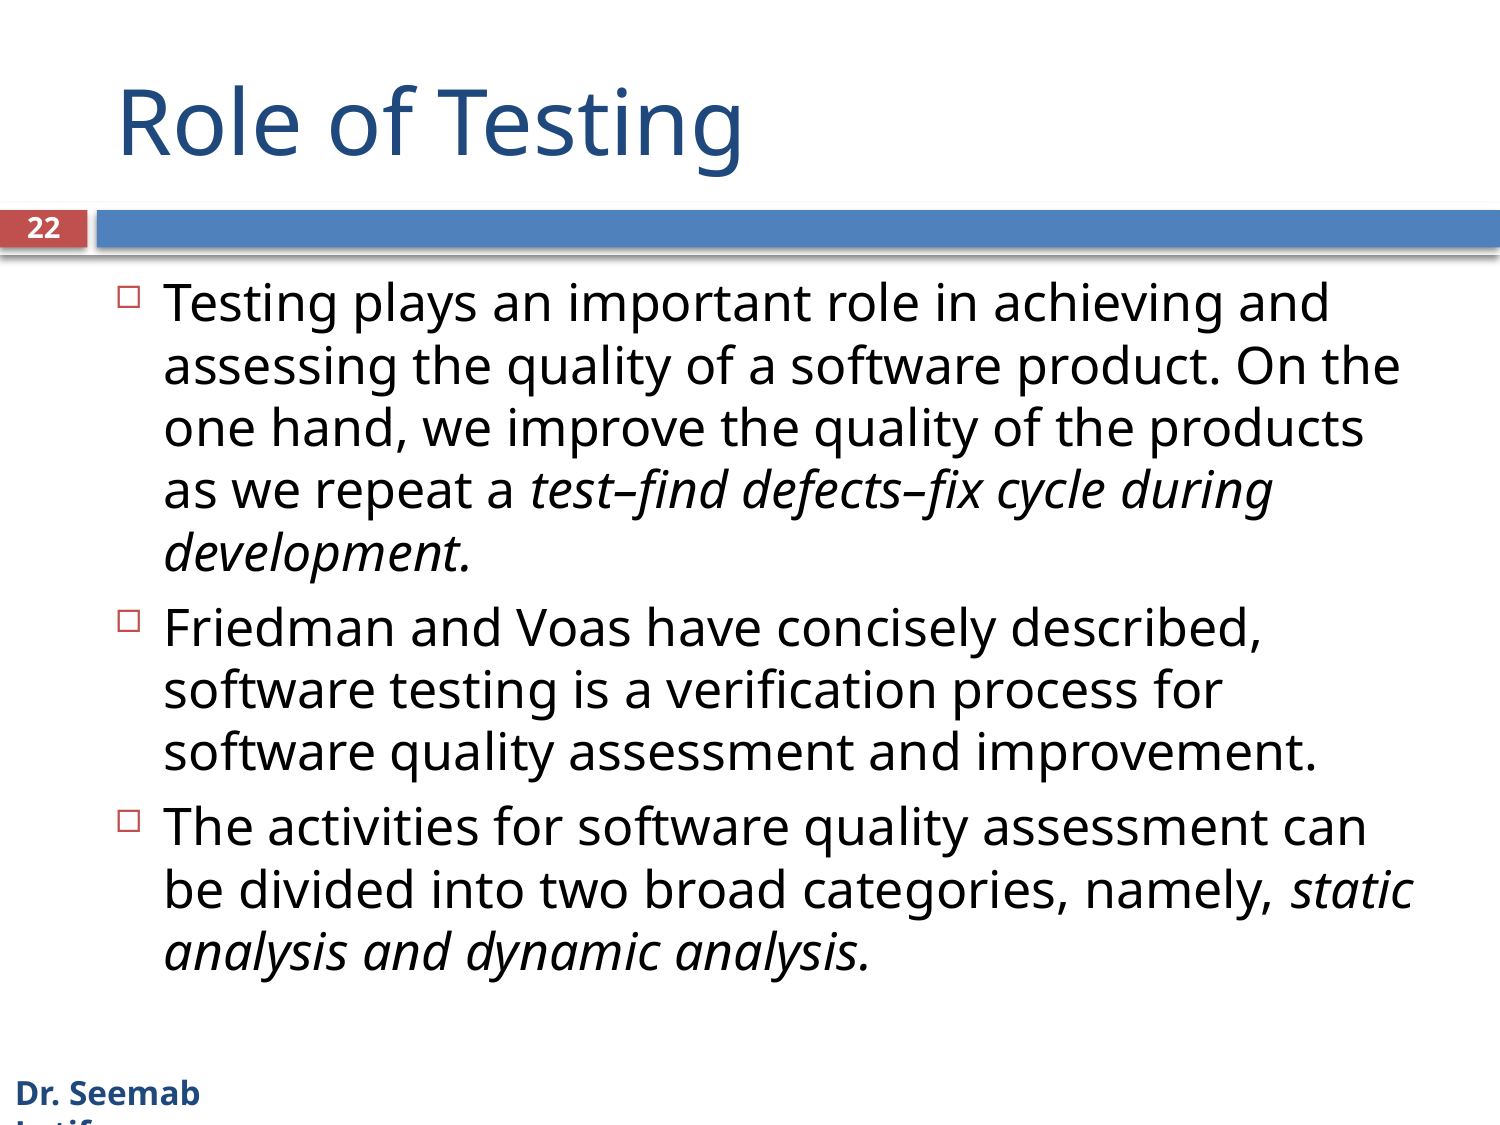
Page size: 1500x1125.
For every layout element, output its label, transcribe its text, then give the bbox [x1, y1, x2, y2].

title Role of Testing [100, 37, 1438, 200]
slide_number 22 [0, 208, 88, 249]
list Testing plays an important role in achieving and assessing the quality of a software product. On the one hand, we improve the quality of the products as we repeat a test–find defects–fix cycle during development. Friedman and Voas have concisely described, software testing is a verification process for software quality assessment and improvement. The activities for software quality assessment can be divided into two broad categories, namely, static analysis and dynamic analysis. [100, 262, 1438, 1000]
